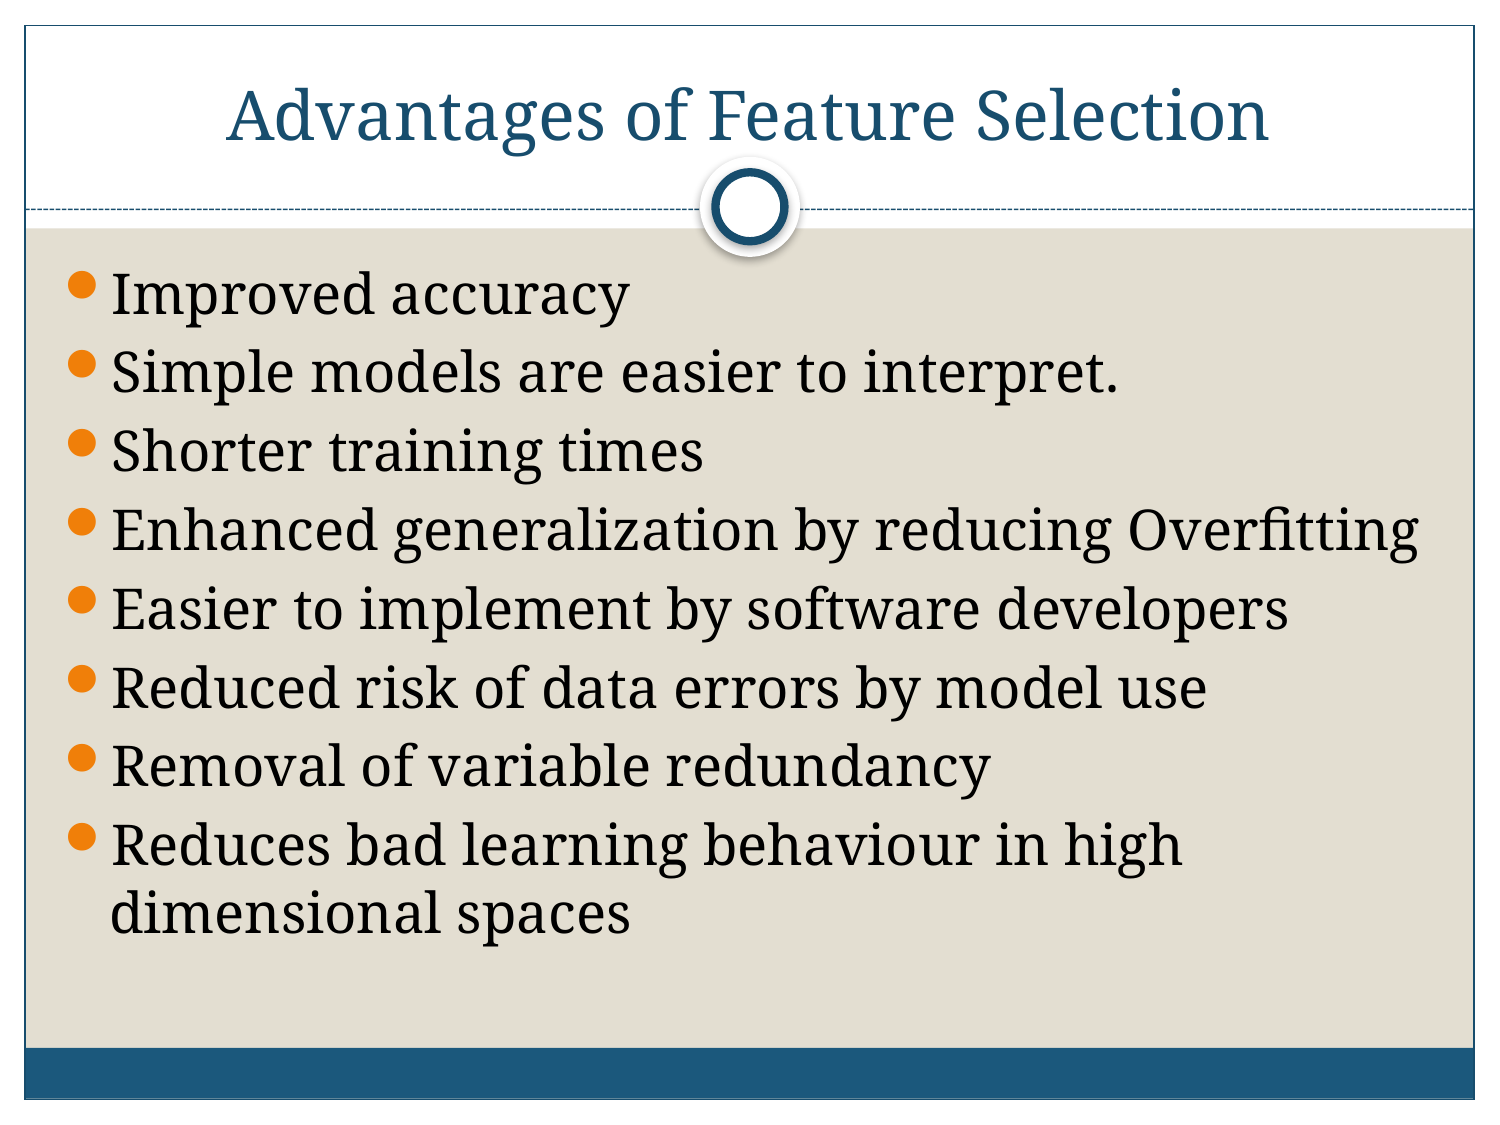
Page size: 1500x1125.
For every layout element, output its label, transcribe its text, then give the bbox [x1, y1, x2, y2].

title Advantages of Feature Selection [49, 37, 1450, 162]
list Improved accuracy Simple models are easier to interpret. Shorter training times Enhanced generalization by reducing Overfitting Easier to implement by software developers Reduced risk of data errors by model use Removal of variable redundancy Reduces bad learning behaviour in high dimensional spaces [49, 250, 1445, 1001]
